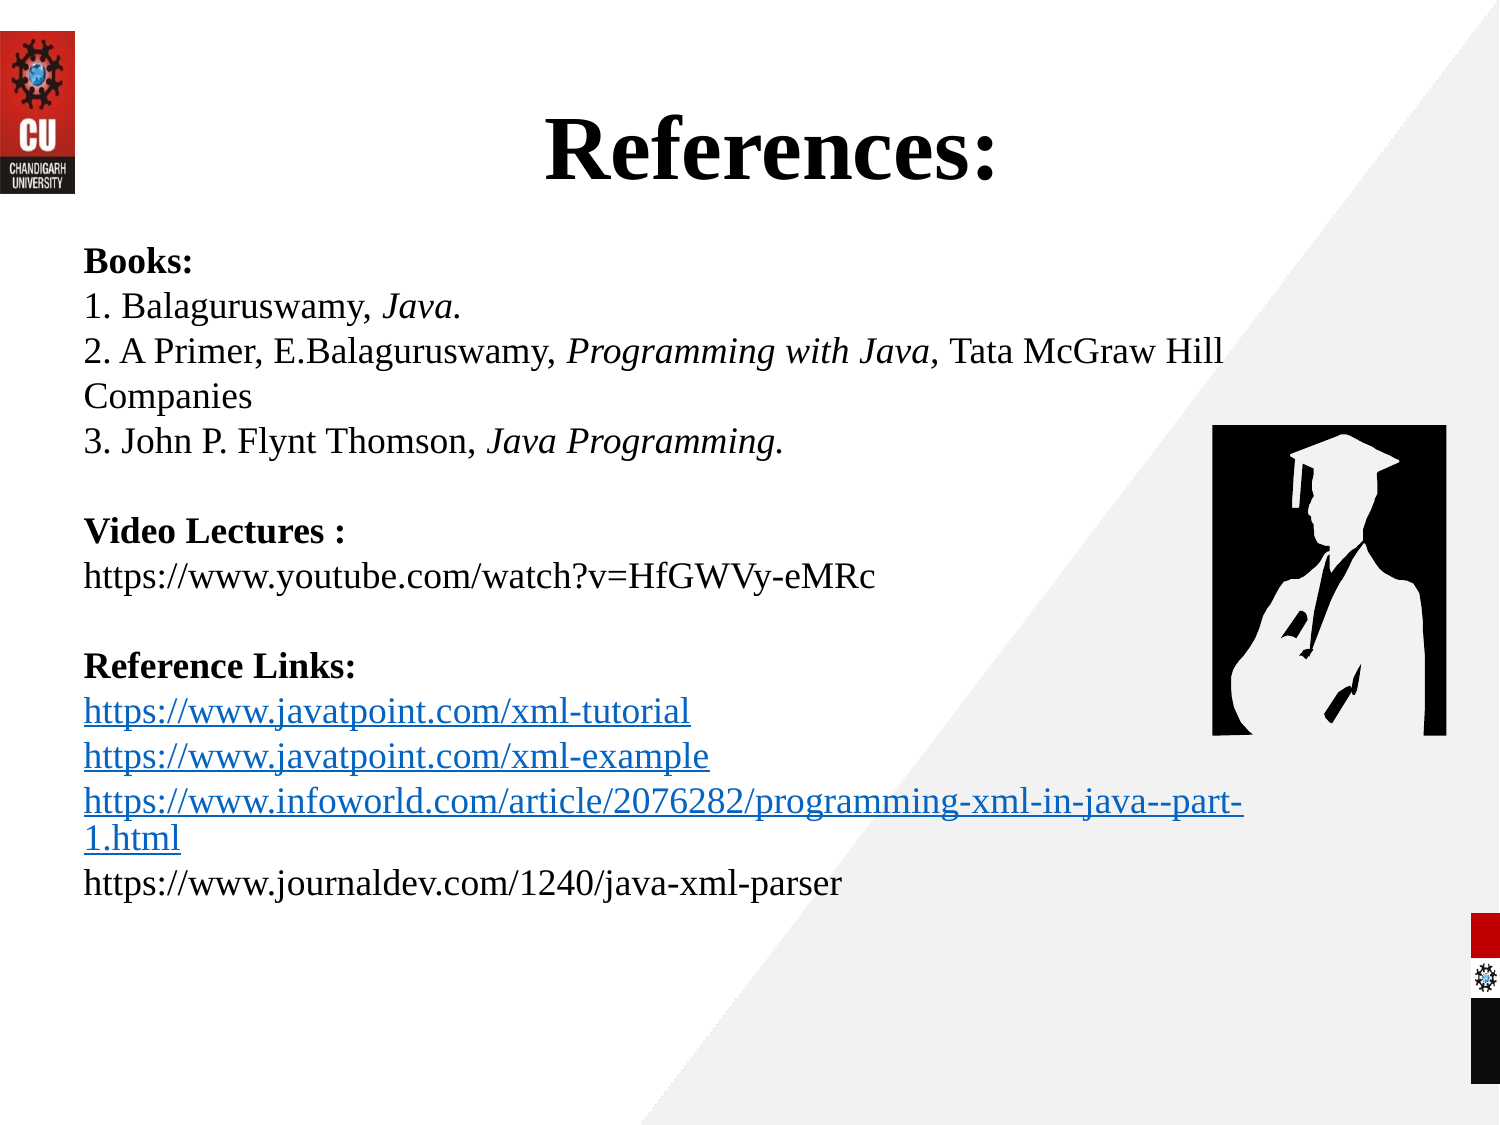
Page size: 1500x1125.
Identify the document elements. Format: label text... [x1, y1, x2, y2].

picture [0, 0, 1500, 1125]
text_box Books: 1. Balaguruswamy, Java. 2. A Primer, E.Balaguruswamy, Programming with Java, Tata McGraw Hill Companies 3. John P. Flynt Thomson, Java Programming. Video Lectures : https://www.youtube.com/watch?v=HfGWVy-eMRc Reference Links: https://www.javatpoint.com/xml-tutorial https://www.javatpoint.com/xml-example https://www.infoworld.com/article/2076282/programming-xml-in-java--part-1.html https://www.journaldev.com/1240/java-xml-parser [69, 228, 1263, 918]
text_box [1212, 424, 1447, 736]
title References: [137, 86, 1432, 214]
